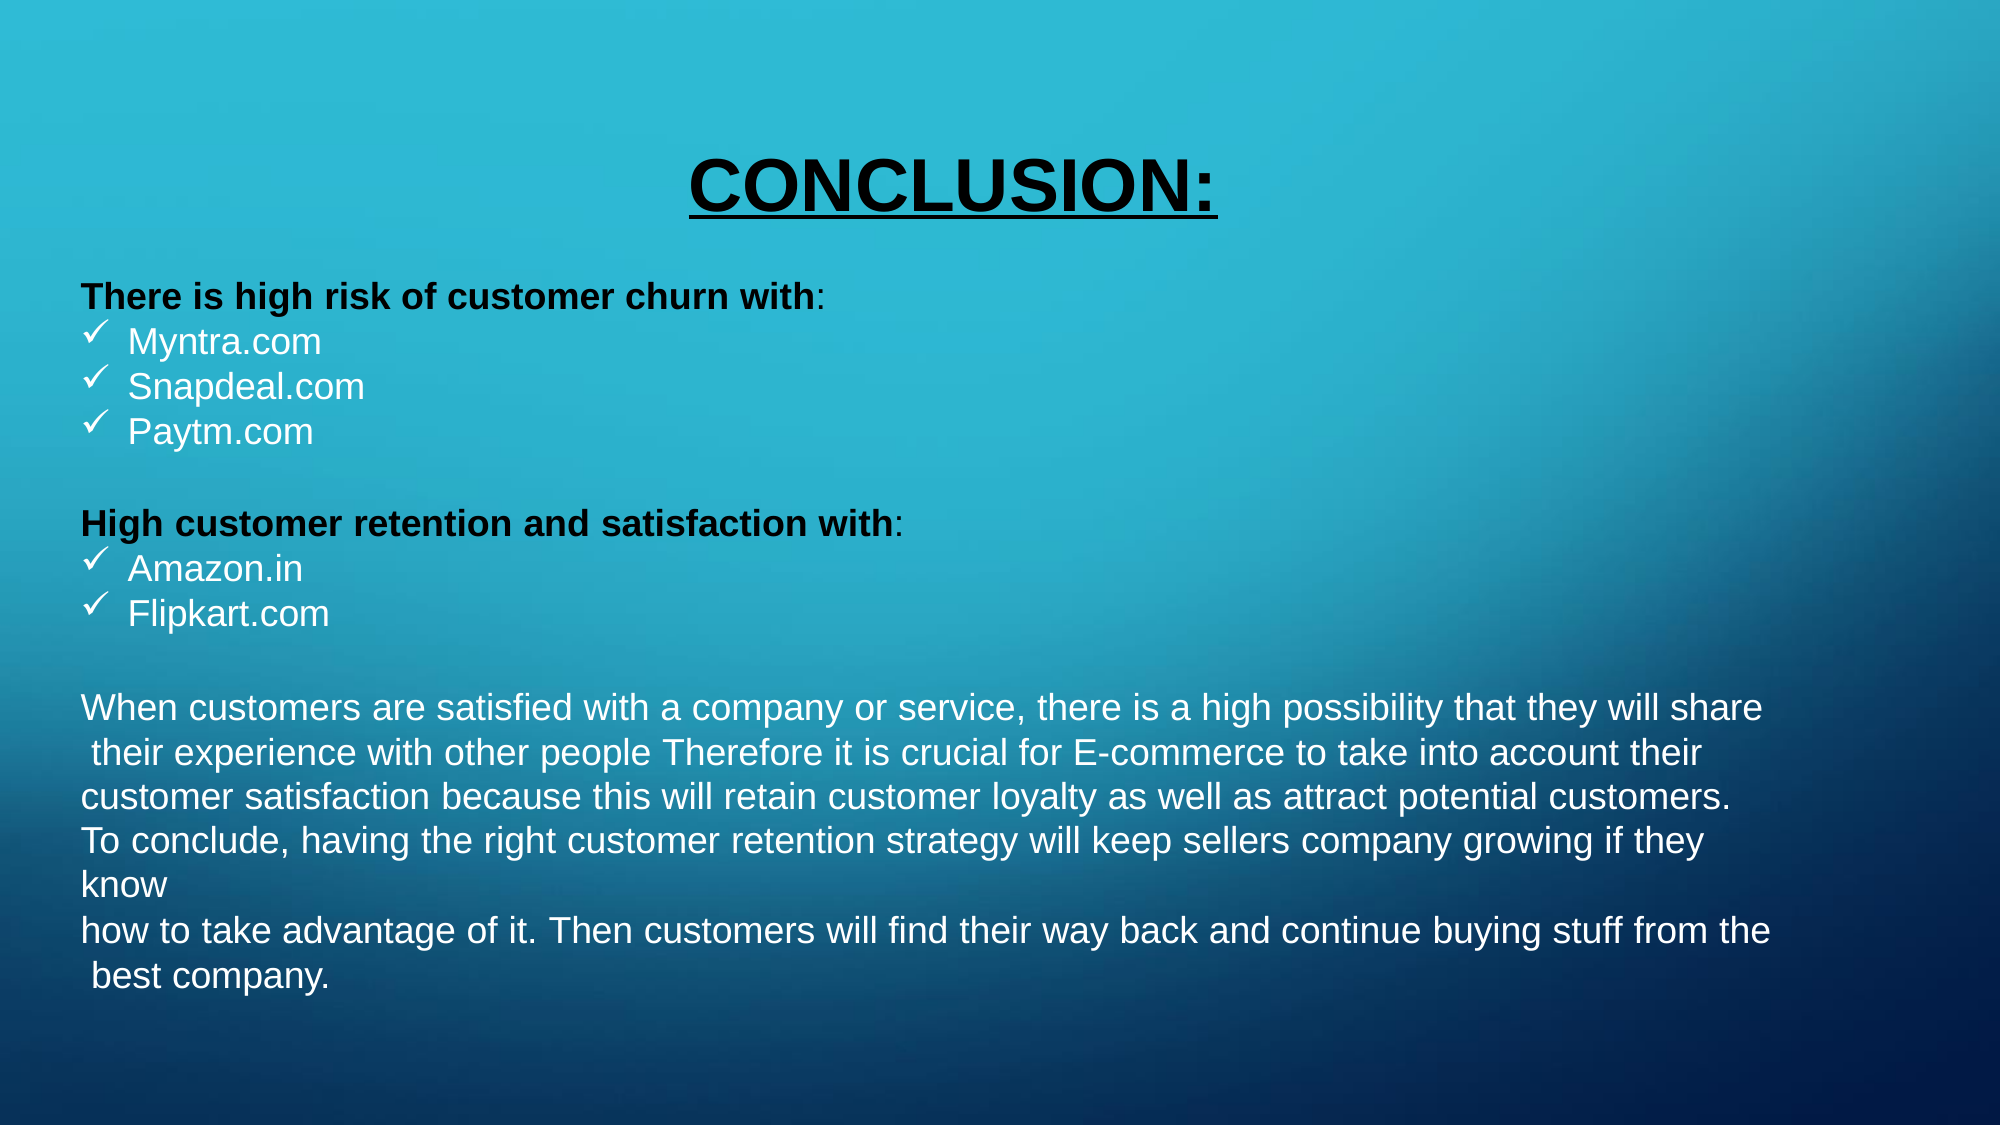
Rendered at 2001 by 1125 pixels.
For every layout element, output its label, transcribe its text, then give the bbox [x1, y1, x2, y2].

picture [0, 0, 2000, 1125]
title CONCLUSION: [686, 133, 1220, 270]
text_box There is high risk of customer churn with: Myntra.com Snapdeal.com Paytm.com High customer retention and satisfaction with: Amazon.in Flipkart.com When customers are satisfied with a company or service, there is a high possibility that they will share their experience with other people Therefore it is crucial for E-commerce to take into account their customer satisfaction because this will retain customer loyalty as well as attract potential customers. To conclude, having the right customer retention strategy will keep sellers company growing if they know how to take advantage of it. Then customers will find their way back and continue buying stuff from the best company. [78, 270, 1815, 996]
